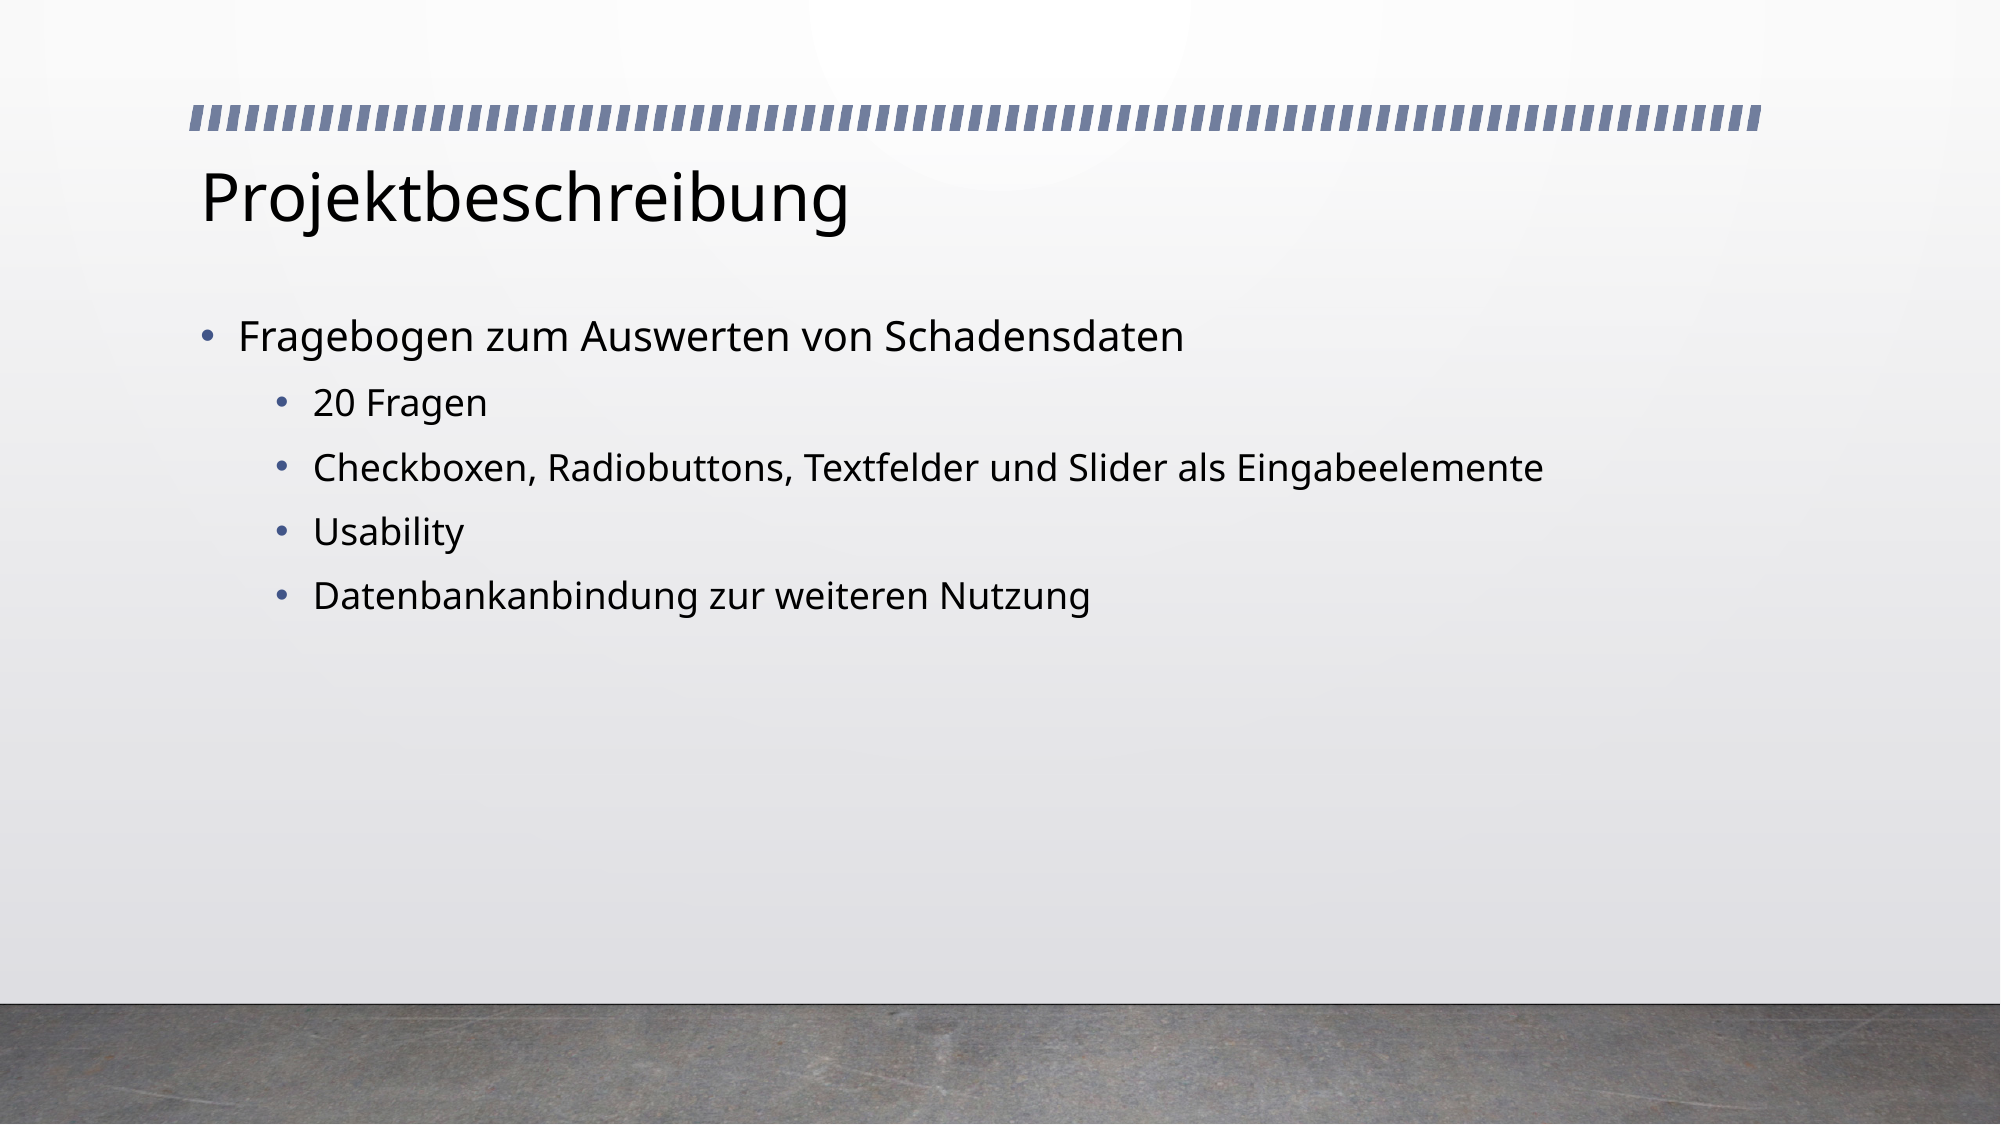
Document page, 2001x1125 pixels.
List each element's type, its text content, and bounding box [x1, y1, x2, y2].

list Fragebogen zum Auswerten von Schadensdaten 20 Fragen Checkboxen, Radiobuttons, Textfelder und Slider als Eingabeelemente Usability Datenbankanbindung zur weiteren Nutzung [185, 292, 1761, 833]
picture [0, 1004, 2000, 1124]
title Projektbeschreibung [185, 156, 1761, 292]
